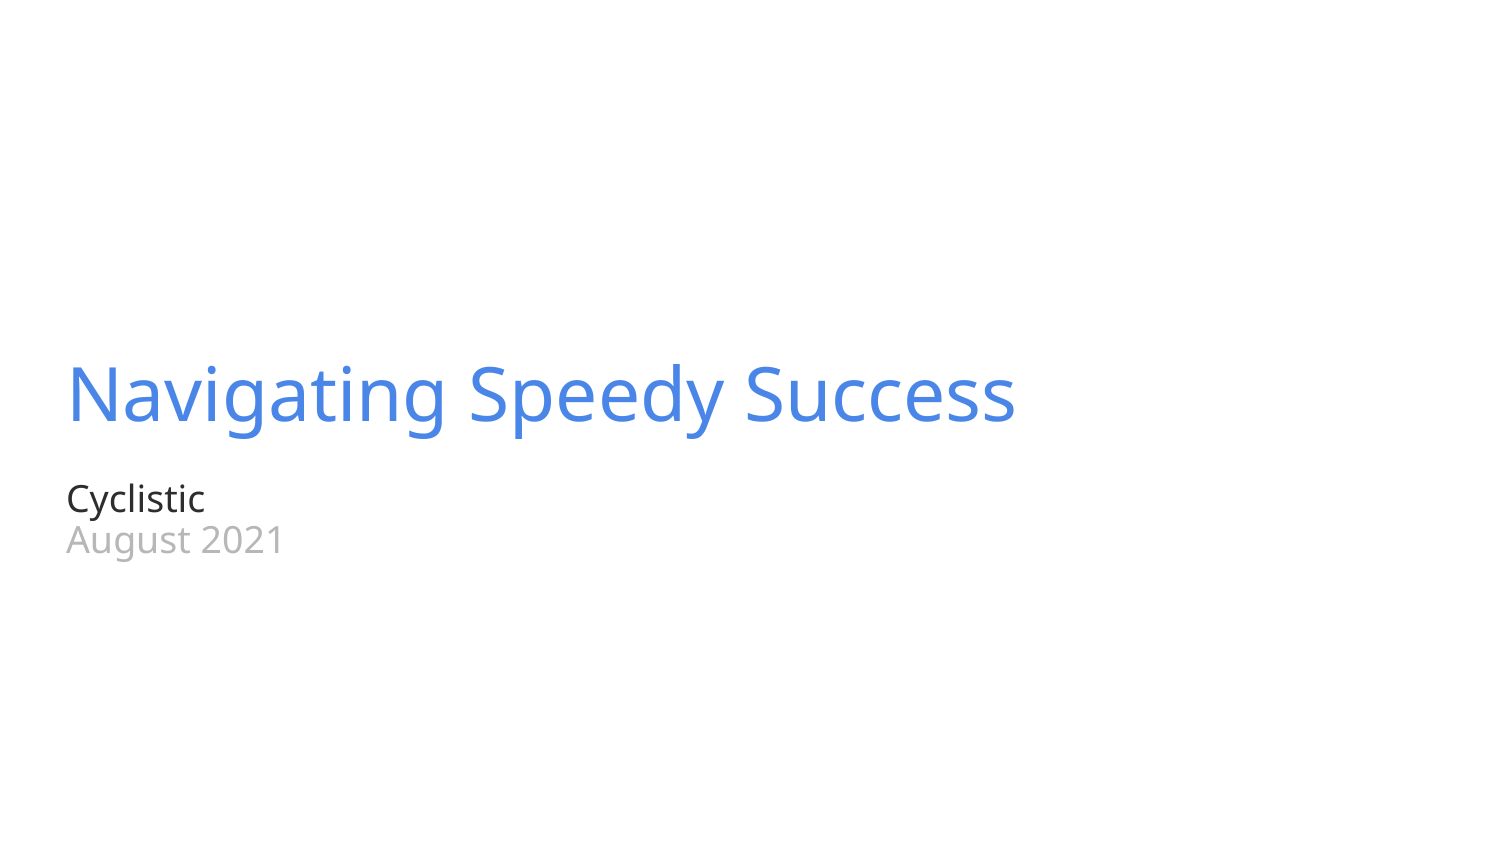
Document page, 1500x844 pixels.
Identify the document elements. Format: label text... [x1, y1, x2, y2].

subtitle Cyclistic August 2021 [51, 464, 1449, 595]
title Navigating Speedy Success [51, 122, 1449, 459]
